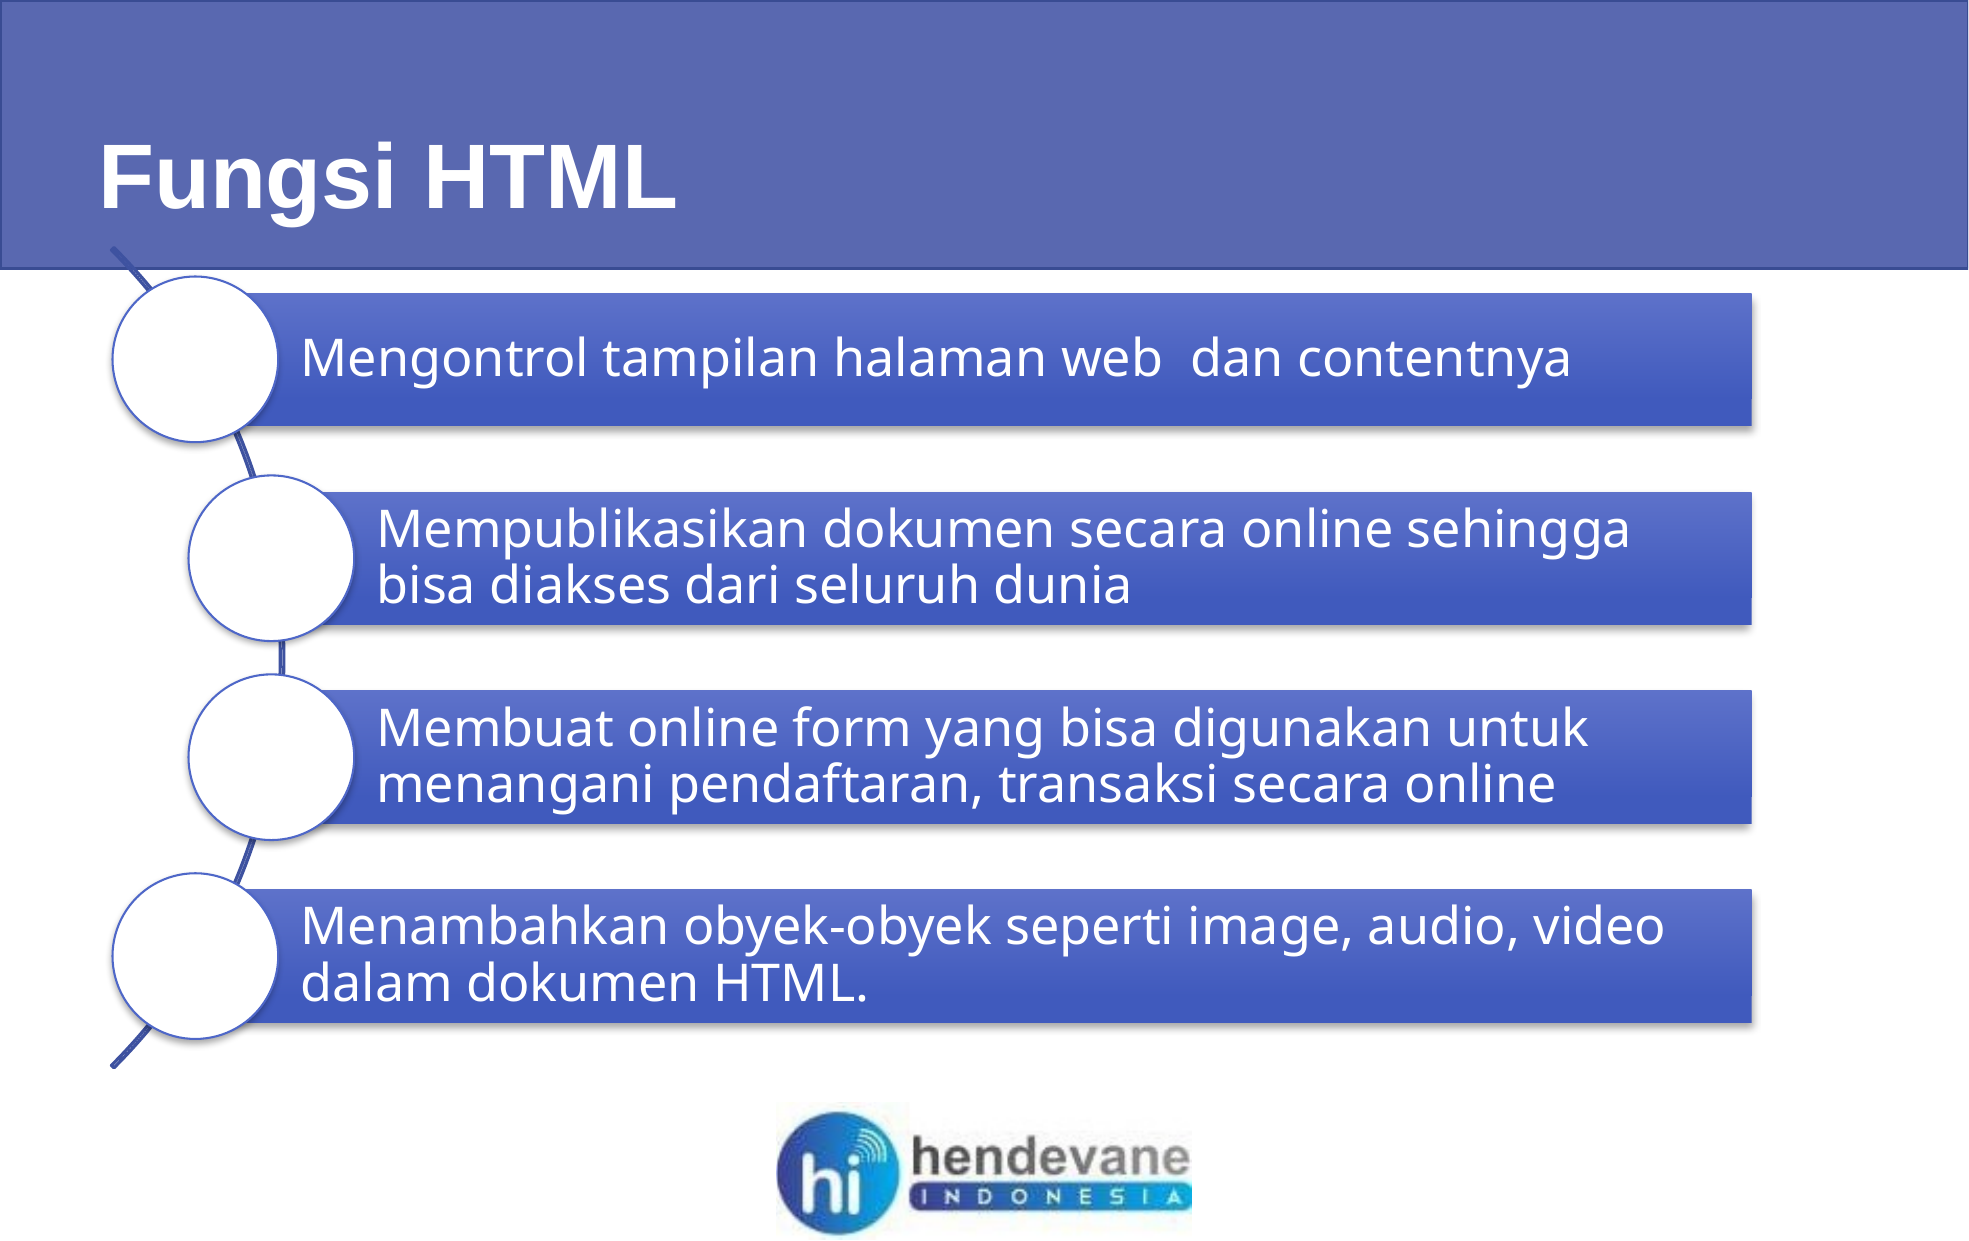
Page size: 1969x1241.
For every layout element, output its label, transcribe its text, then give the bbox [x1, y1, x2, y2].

text_box Fungsi HTML [98, 19, 1870, 227]
picture [776, 1102, 1192, 1240]
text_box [97, 226, 1765, 1090]
